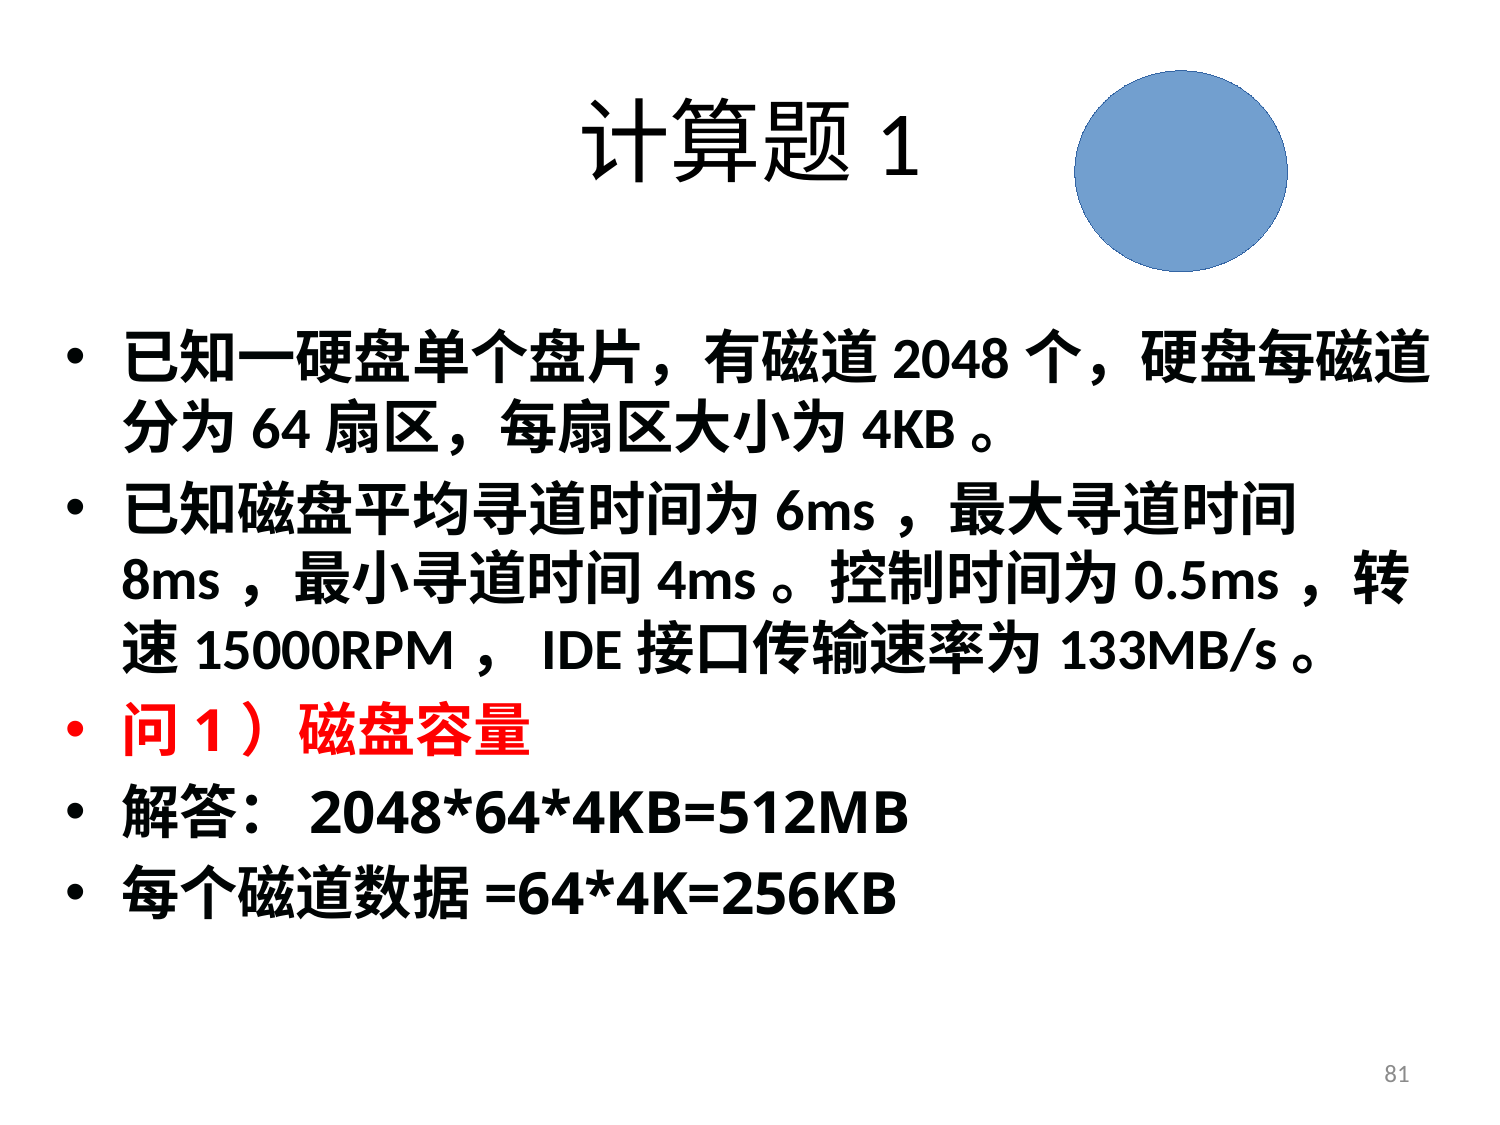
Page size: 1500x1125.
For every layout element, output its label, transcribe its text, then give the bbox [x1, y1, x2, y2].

text_box 81 [1074, 1042, 1425, 1103]
text_box 计算题1 [75, 45, 1425, 233]
text_box 已知一硬盘单个盘片，有磁道2048个，硬盘每磁道分为64扇区，每扇区大小为4KB。 已知磁盘平均寻道时间为6ms，最大寻道时间8ms，最小寻道时间4ms。控制时间为0.5ms，转速15000RPM，IDE接口传输速率为133MB/s。 问1）磁盘容量 解答：2048*64*4KB=512MB 每个磁道数据=64*4K=256KB [50, 312, 1451, 1001]
text_box [1074, 70, 1288, 272]
